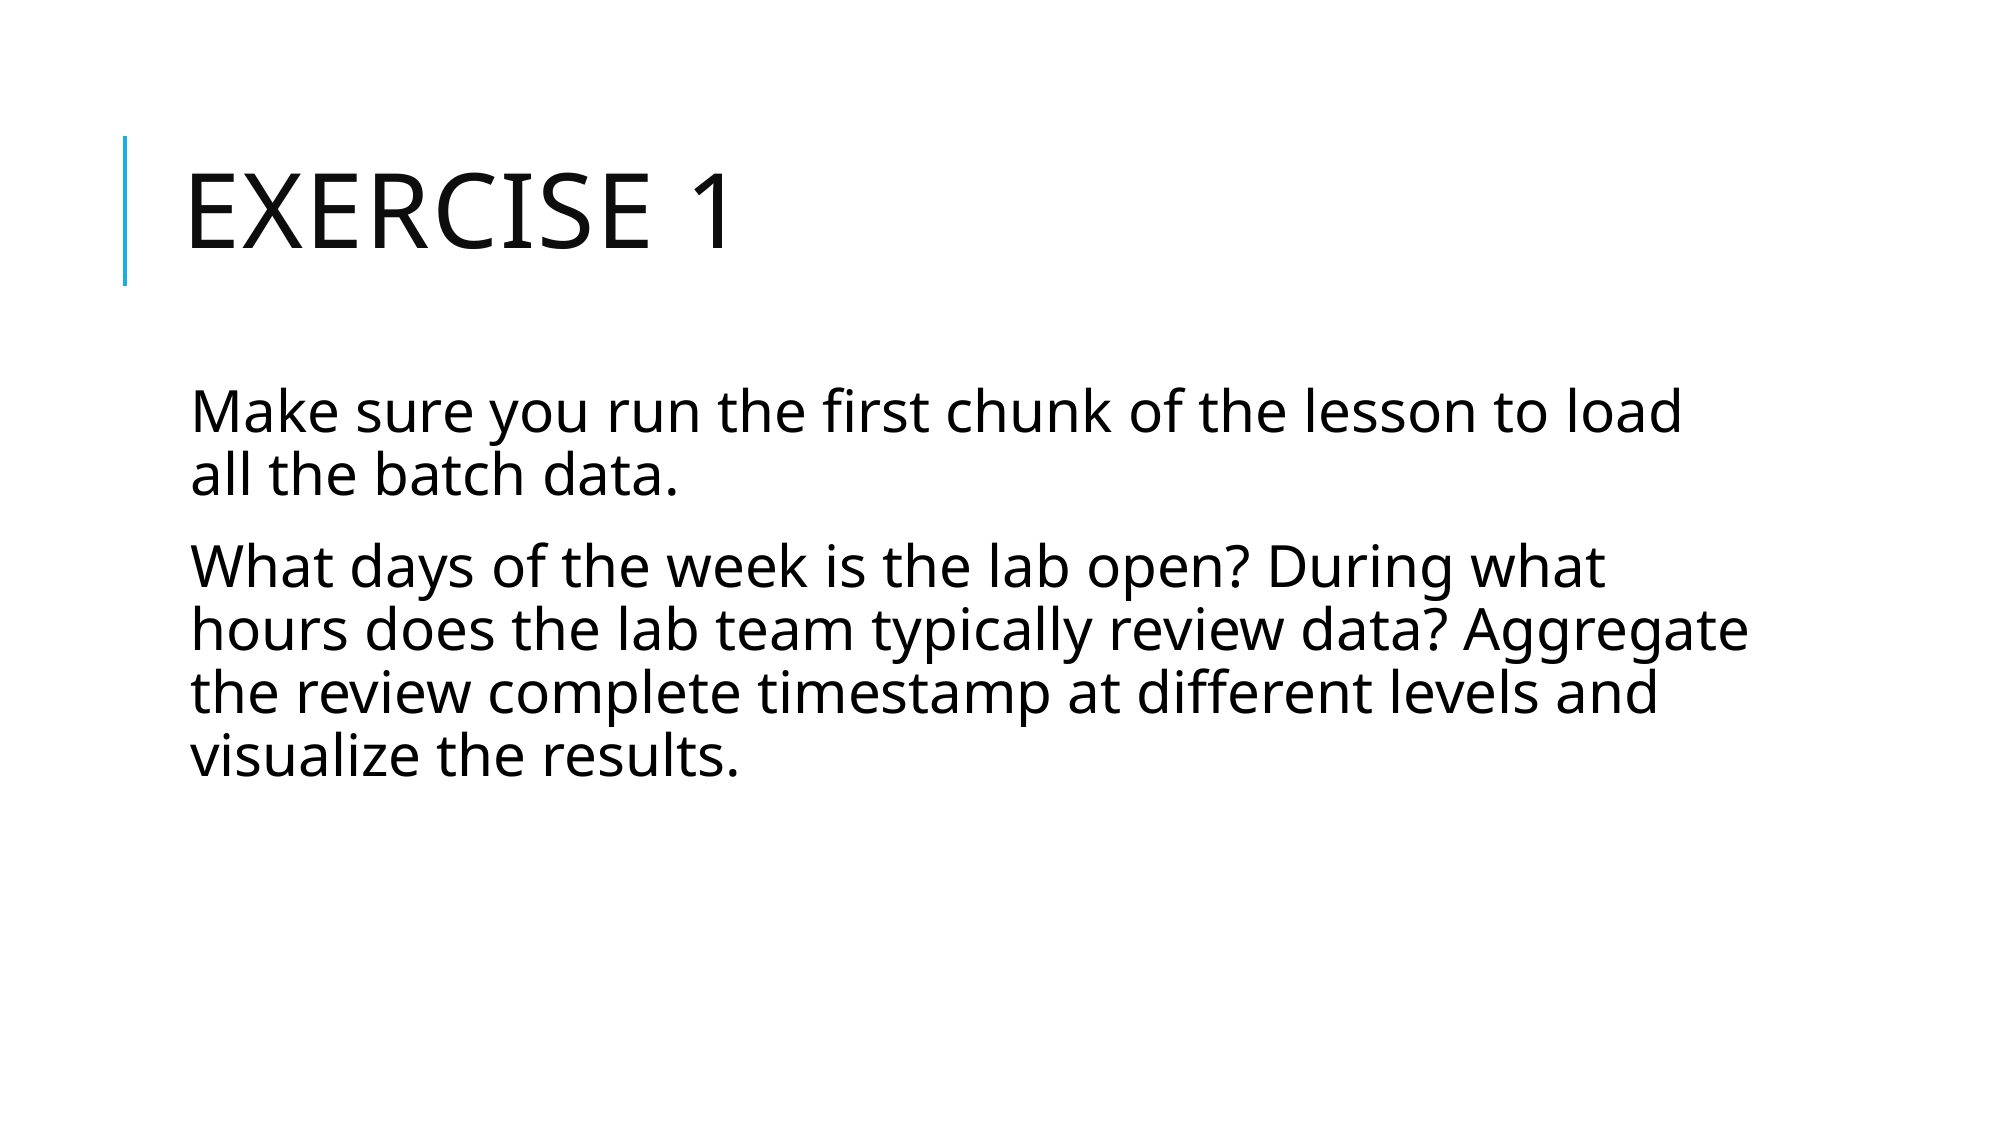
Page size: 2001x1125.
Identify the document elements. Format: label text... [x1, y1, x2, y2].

title Exercise 1 [168, 96, 1763, 342]
list Make sure you run the first chunk of the lesson to load all the batch data. What days of the week is the lab open? During what hours does the lab team typically review data? Aggregate the review complete timestamp at different levels and visualize the results. [168, 375, 1763, 1035]
